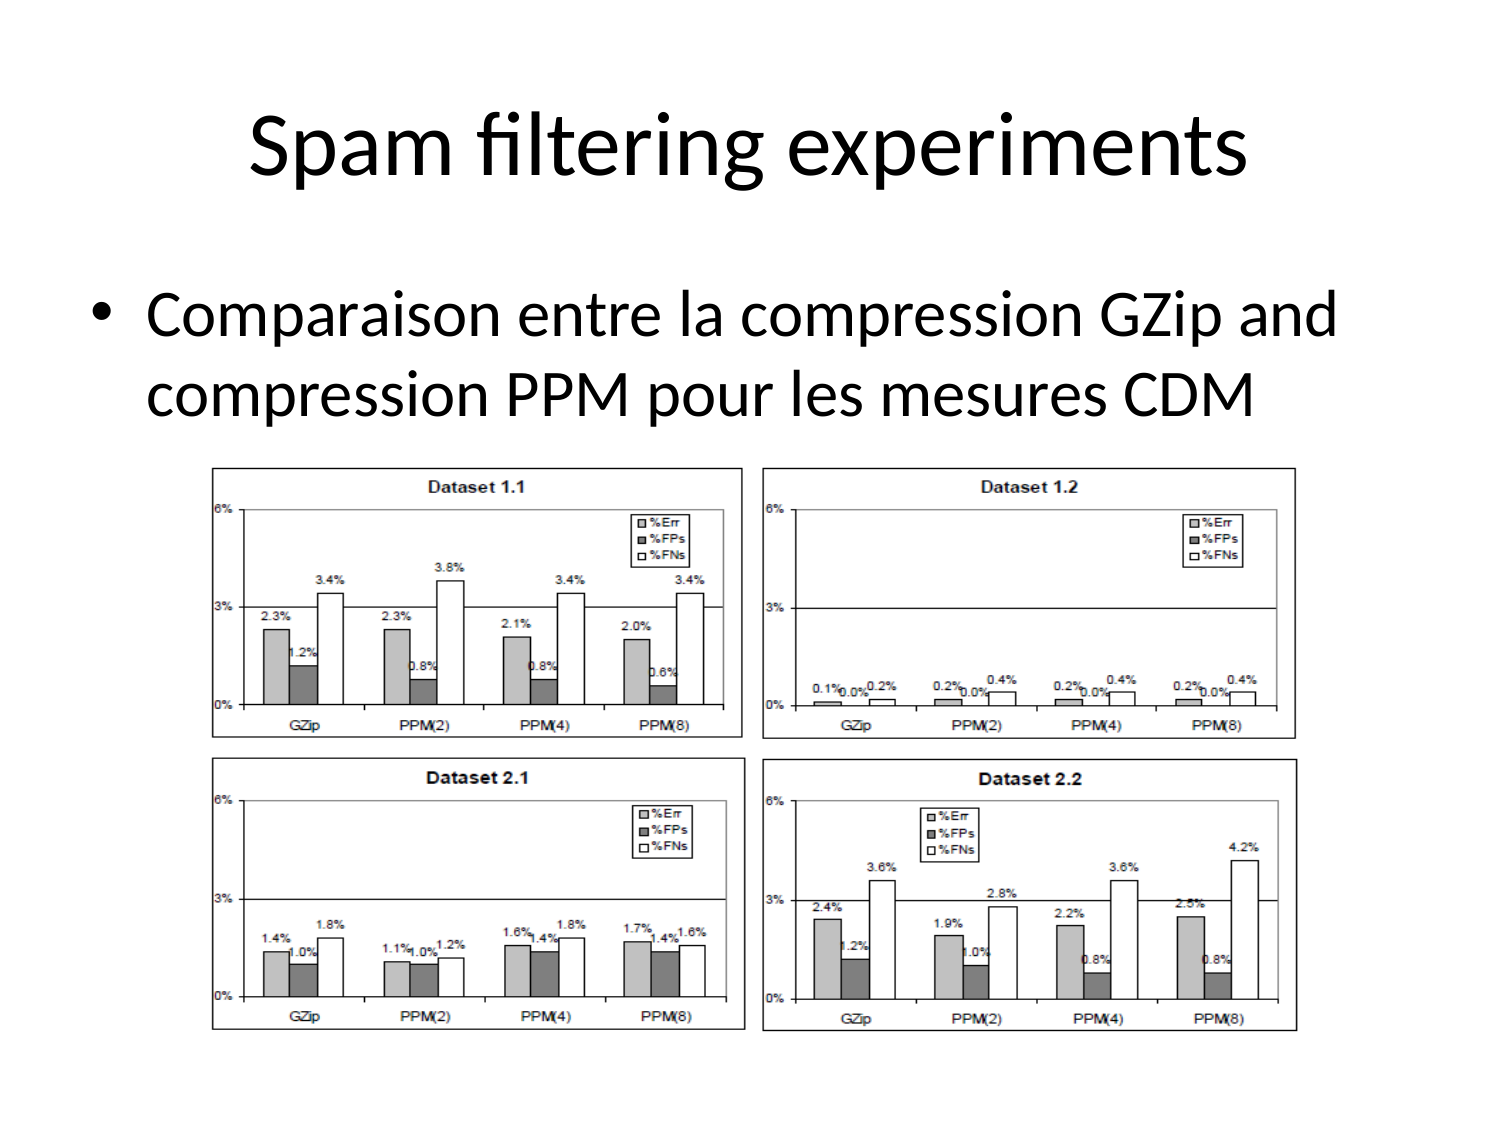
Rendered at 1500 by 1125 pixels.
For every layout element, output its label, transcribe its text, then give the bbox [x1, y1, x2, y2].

title Spam filtering experiments [75, 45, 1425, 233]
text_box Comparaison entre la compression GZip and compression PPM pour les mesures CDM [74, 262, 1425, 1005]
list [194, 457, 1311, 1044]
